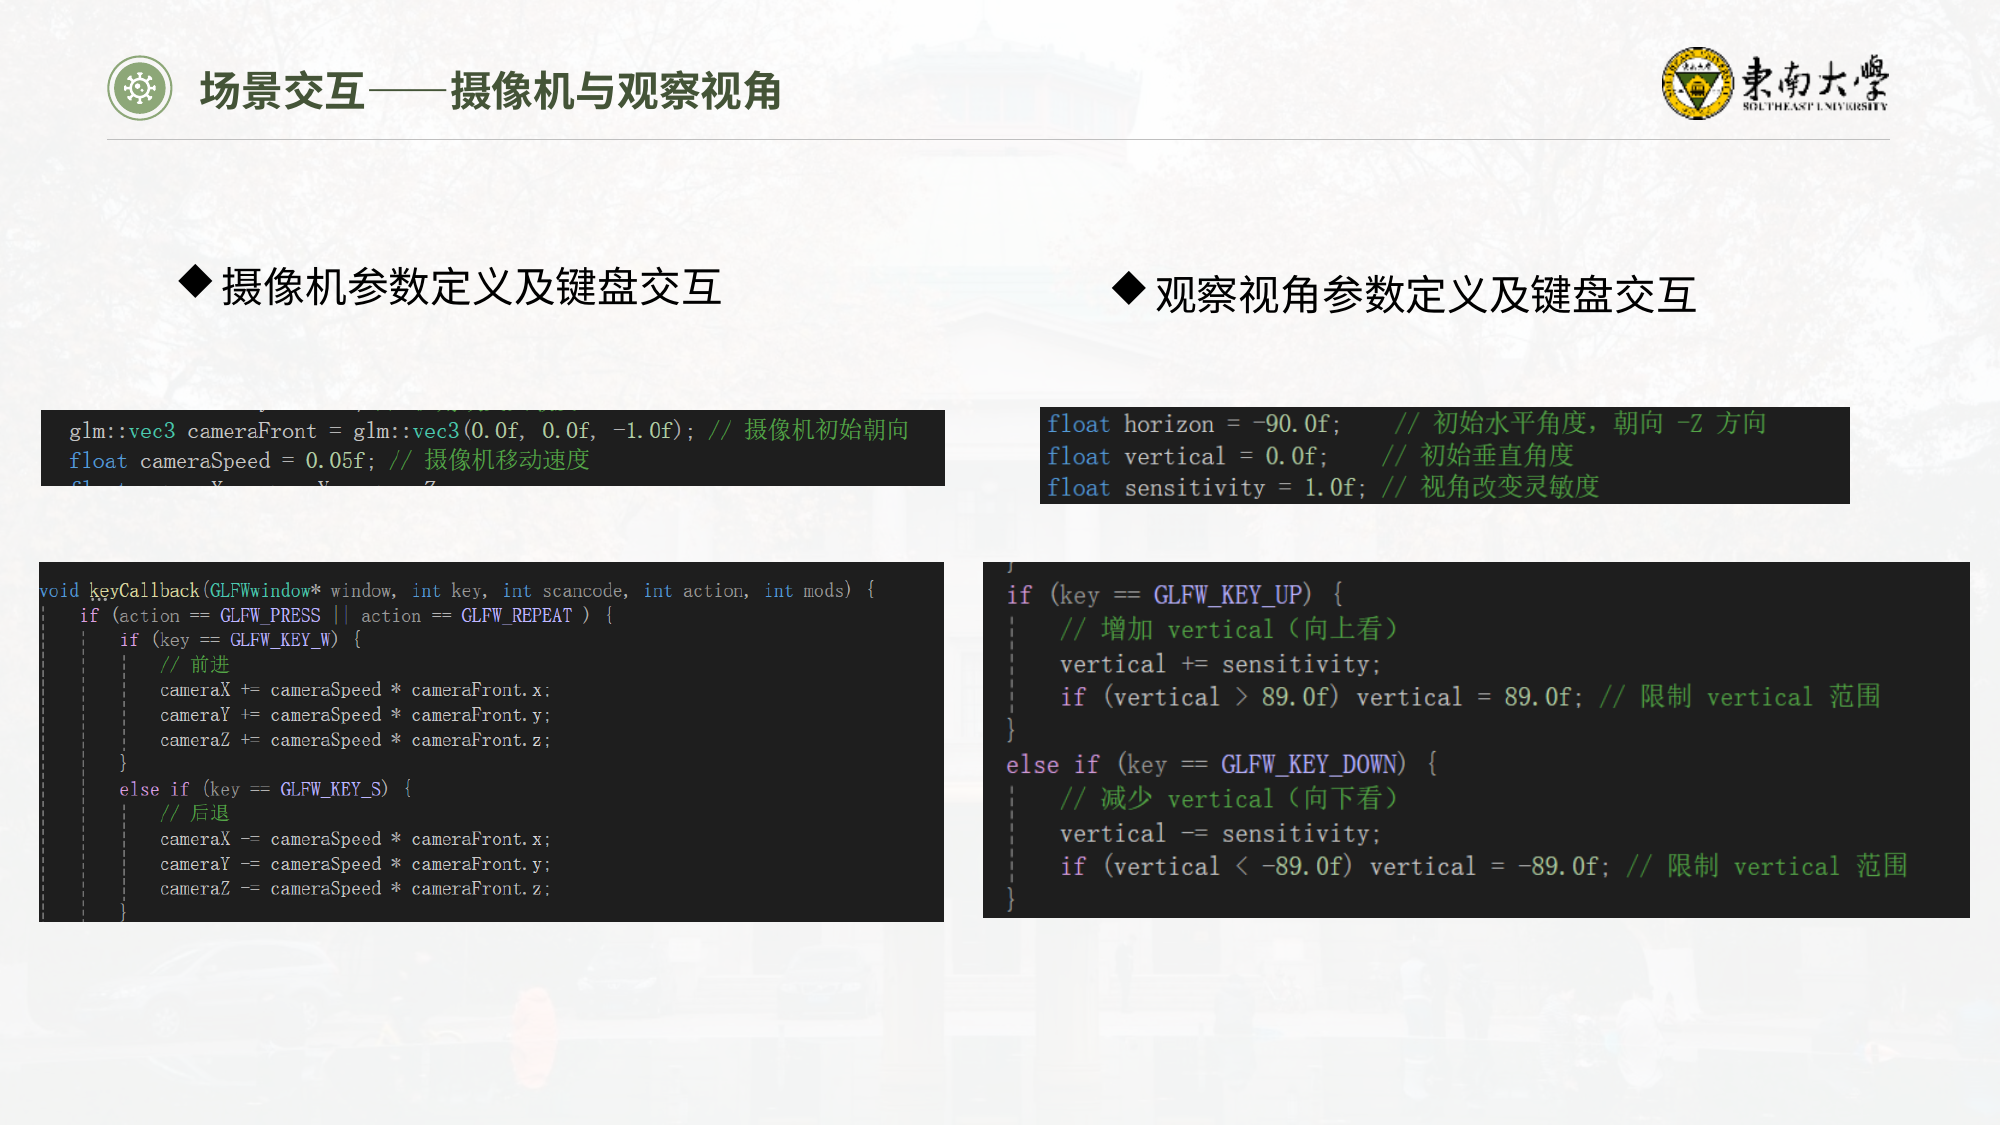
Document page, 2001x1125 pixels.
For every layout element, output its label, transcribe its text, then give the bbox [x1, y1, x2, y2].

list 场景交互——摄像机与观察视角 [199, 56, 1663, 123]
picture [1040, 406, 1850, 504]
picture [39, 562, 944, 922]
text_box 观察视角参数定义及键盘交互 [1093, 261, 1761, 327]
picture [41, 410, 945, 486]
picture [1662, 47, 1889, 120]
picture [982, 562, 1970, 918]
text_box 摄像机参数定义及键盘交互 [160, 253, 804, 335]
